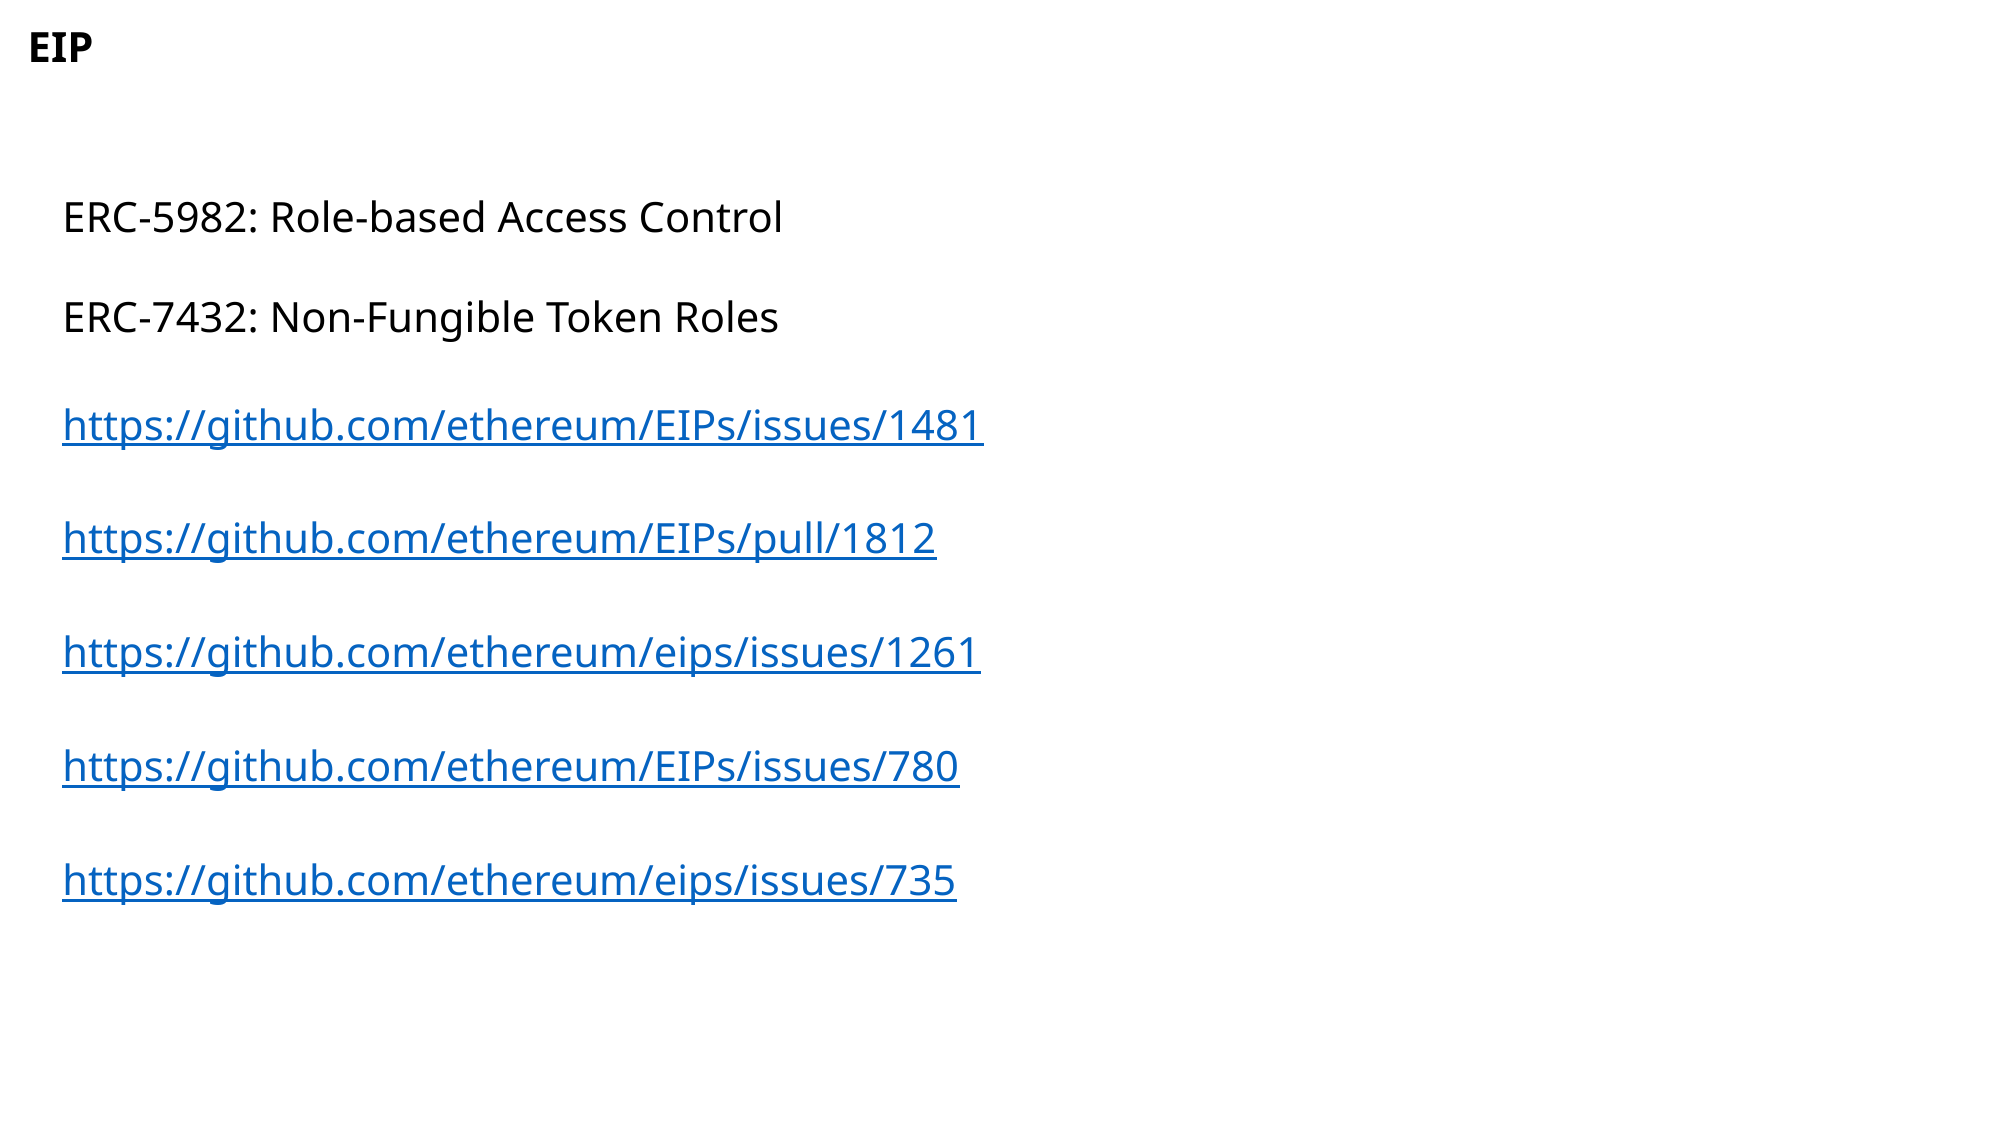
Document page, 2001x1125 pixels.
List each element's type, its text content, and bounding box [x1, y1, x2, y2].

text_box ERC-5982: Role-based Access Control ERC-7432: Non-Fungible Token Roles https://github.com/ethereum/EIPs/issues/1481 https://github.com/ethereum/EIPs/pull/1812 https://github.com/ethereum/eips/issues/1261 https://github.com/ethereum/EIPs/issues/780 https://github.com/ethereum/eips/issues/735 [47, 133, 1612, 969]
text_box EIP [12, 12, 1569, 78]
